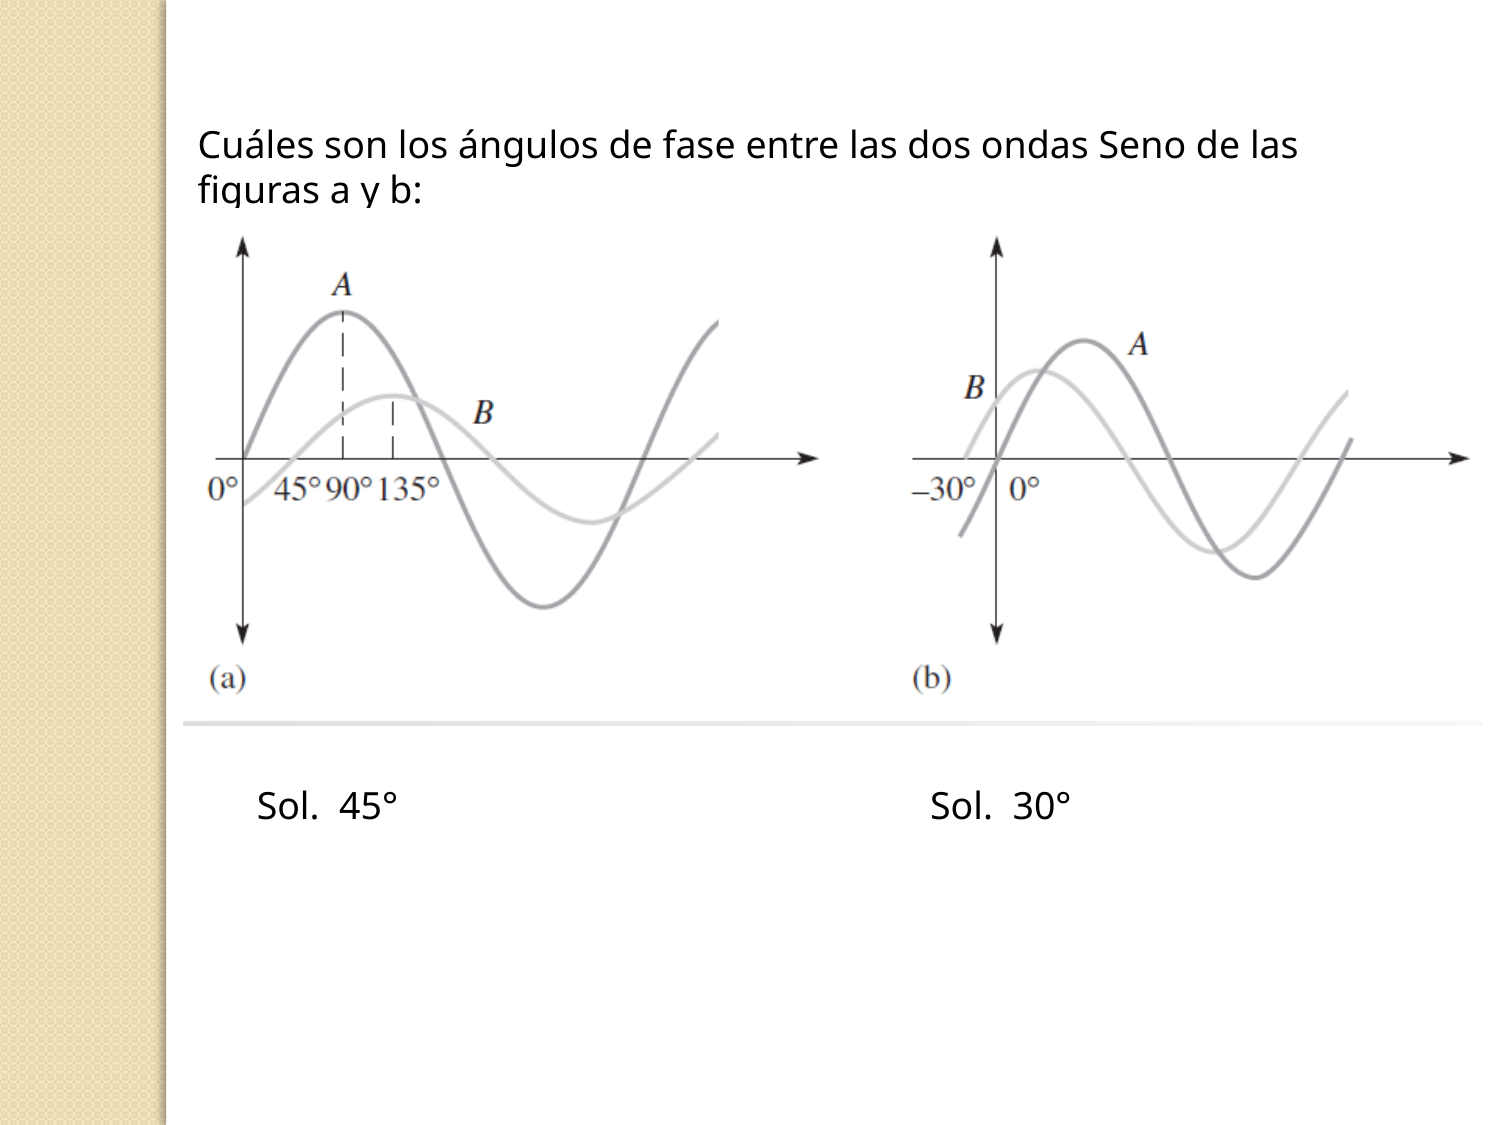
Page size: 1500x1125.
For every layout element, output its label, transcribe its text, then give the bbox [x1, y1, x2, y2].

picture [182, 207, 1484, 726]
text_box Sol. 45° [242, 775, 526, 835]
text_box Sol. 30° [915, 775, 1199, 835]
text_box Cuáles son los ángulos de fase entre las dos ondas Seno de las figuras a y b: [182, 113, 1424, 206]
